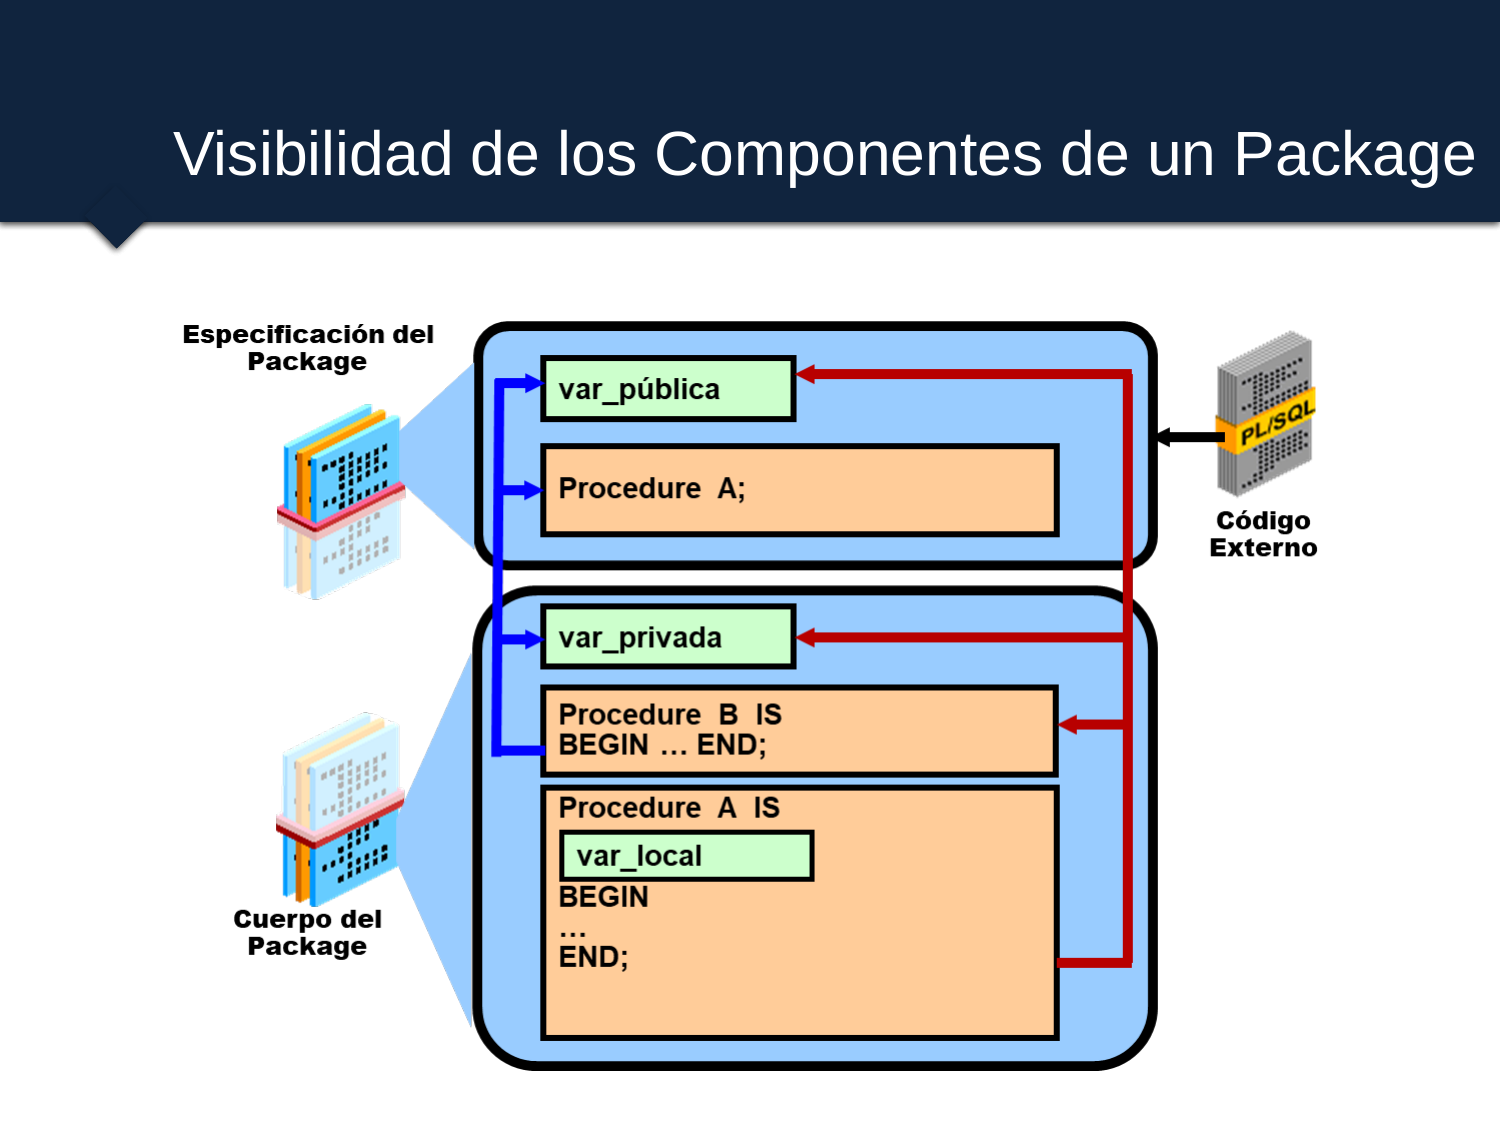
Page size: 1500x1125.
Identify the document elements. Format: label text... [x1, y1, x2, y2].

picture [166, 312, 1334, 1071]
title Visibilidad de los Componentes de un Package [53, 31, 1494, 271]
